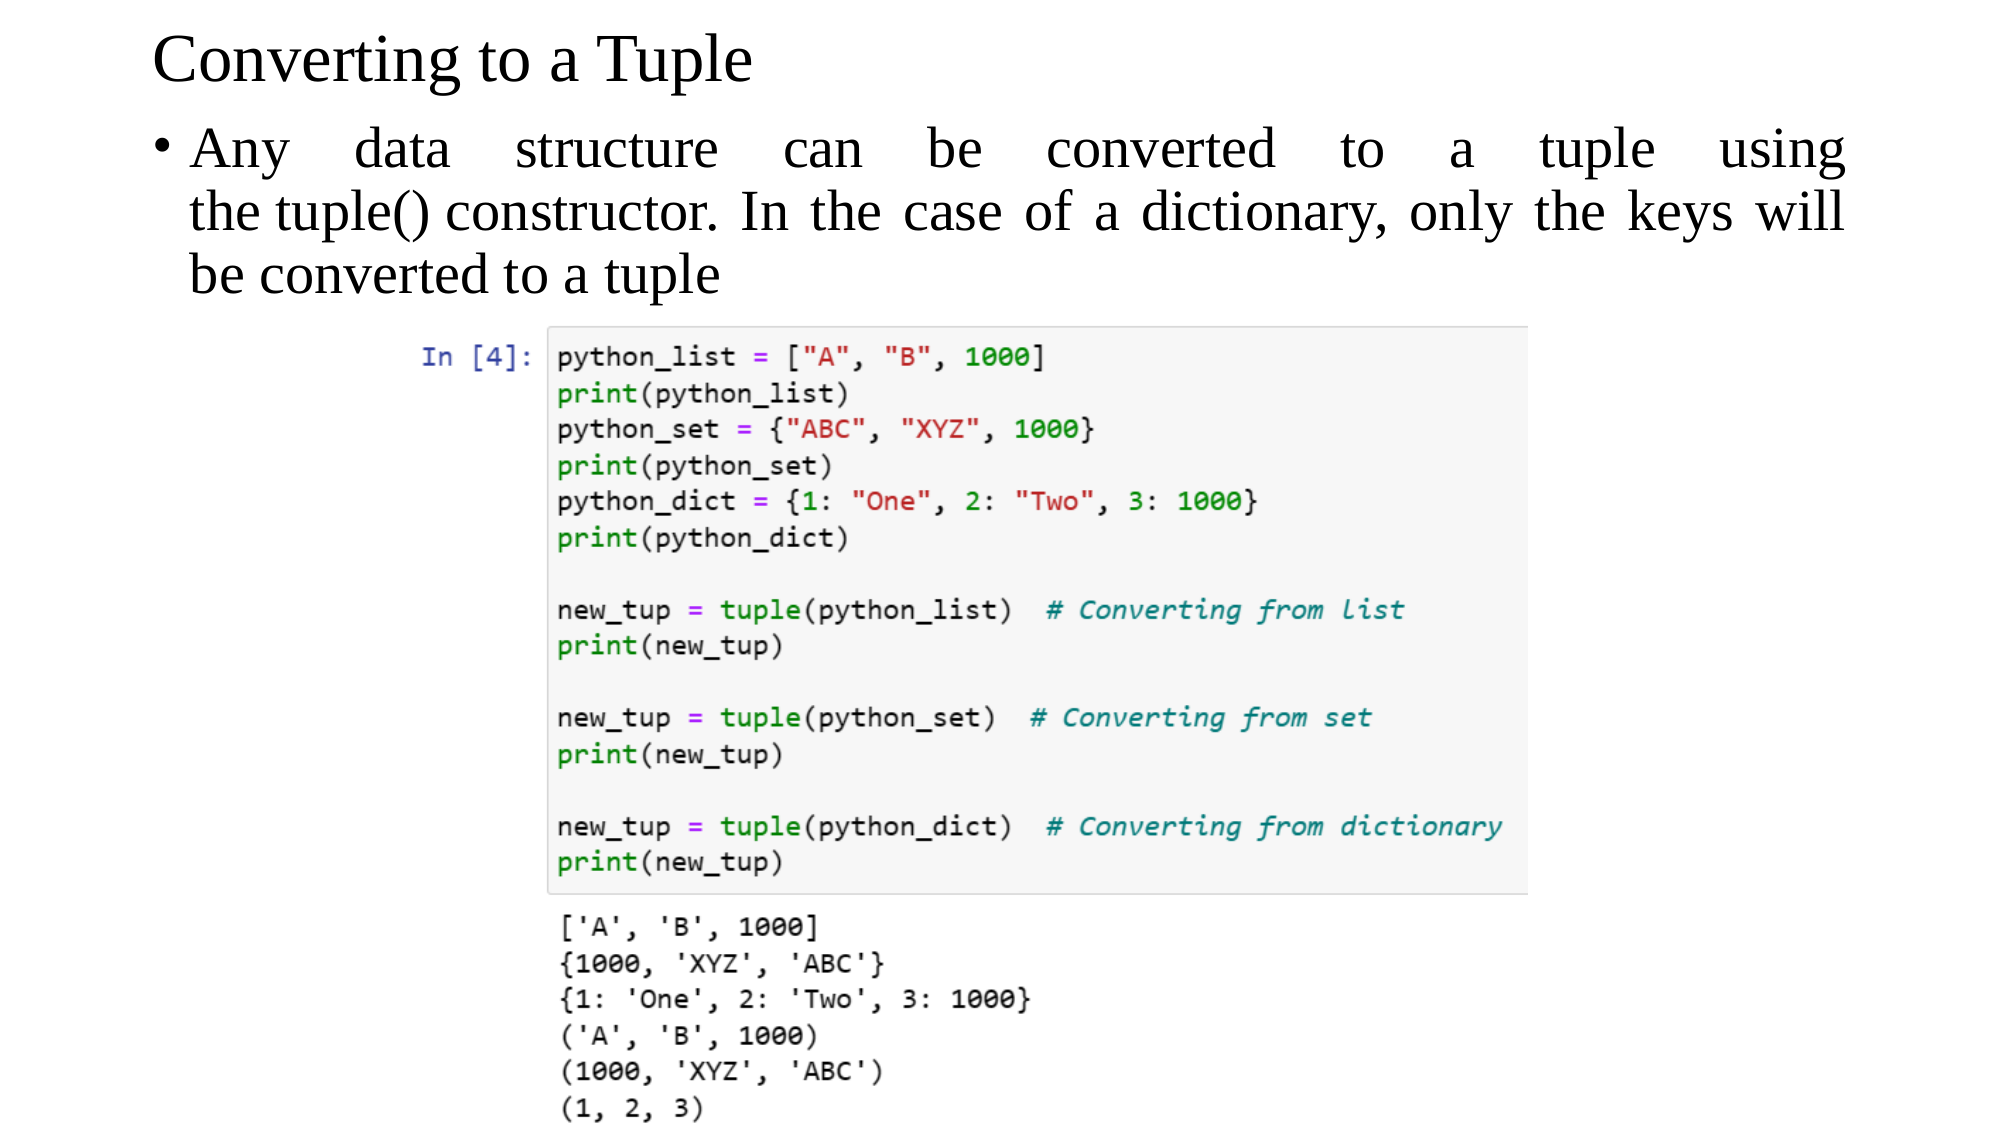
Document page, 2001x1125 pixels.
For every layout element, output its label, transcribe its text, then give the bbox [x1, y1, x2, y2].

picture [412, 315, 1528, 1125]
list Any data structure can be converted to a tuple using the tuple() constructor. In the case of a dictionary, only the keys will be converted to a tuple [137, 109, 1863, 1105]
title Converting to a Tuple [137, 13, 1863, 109]
